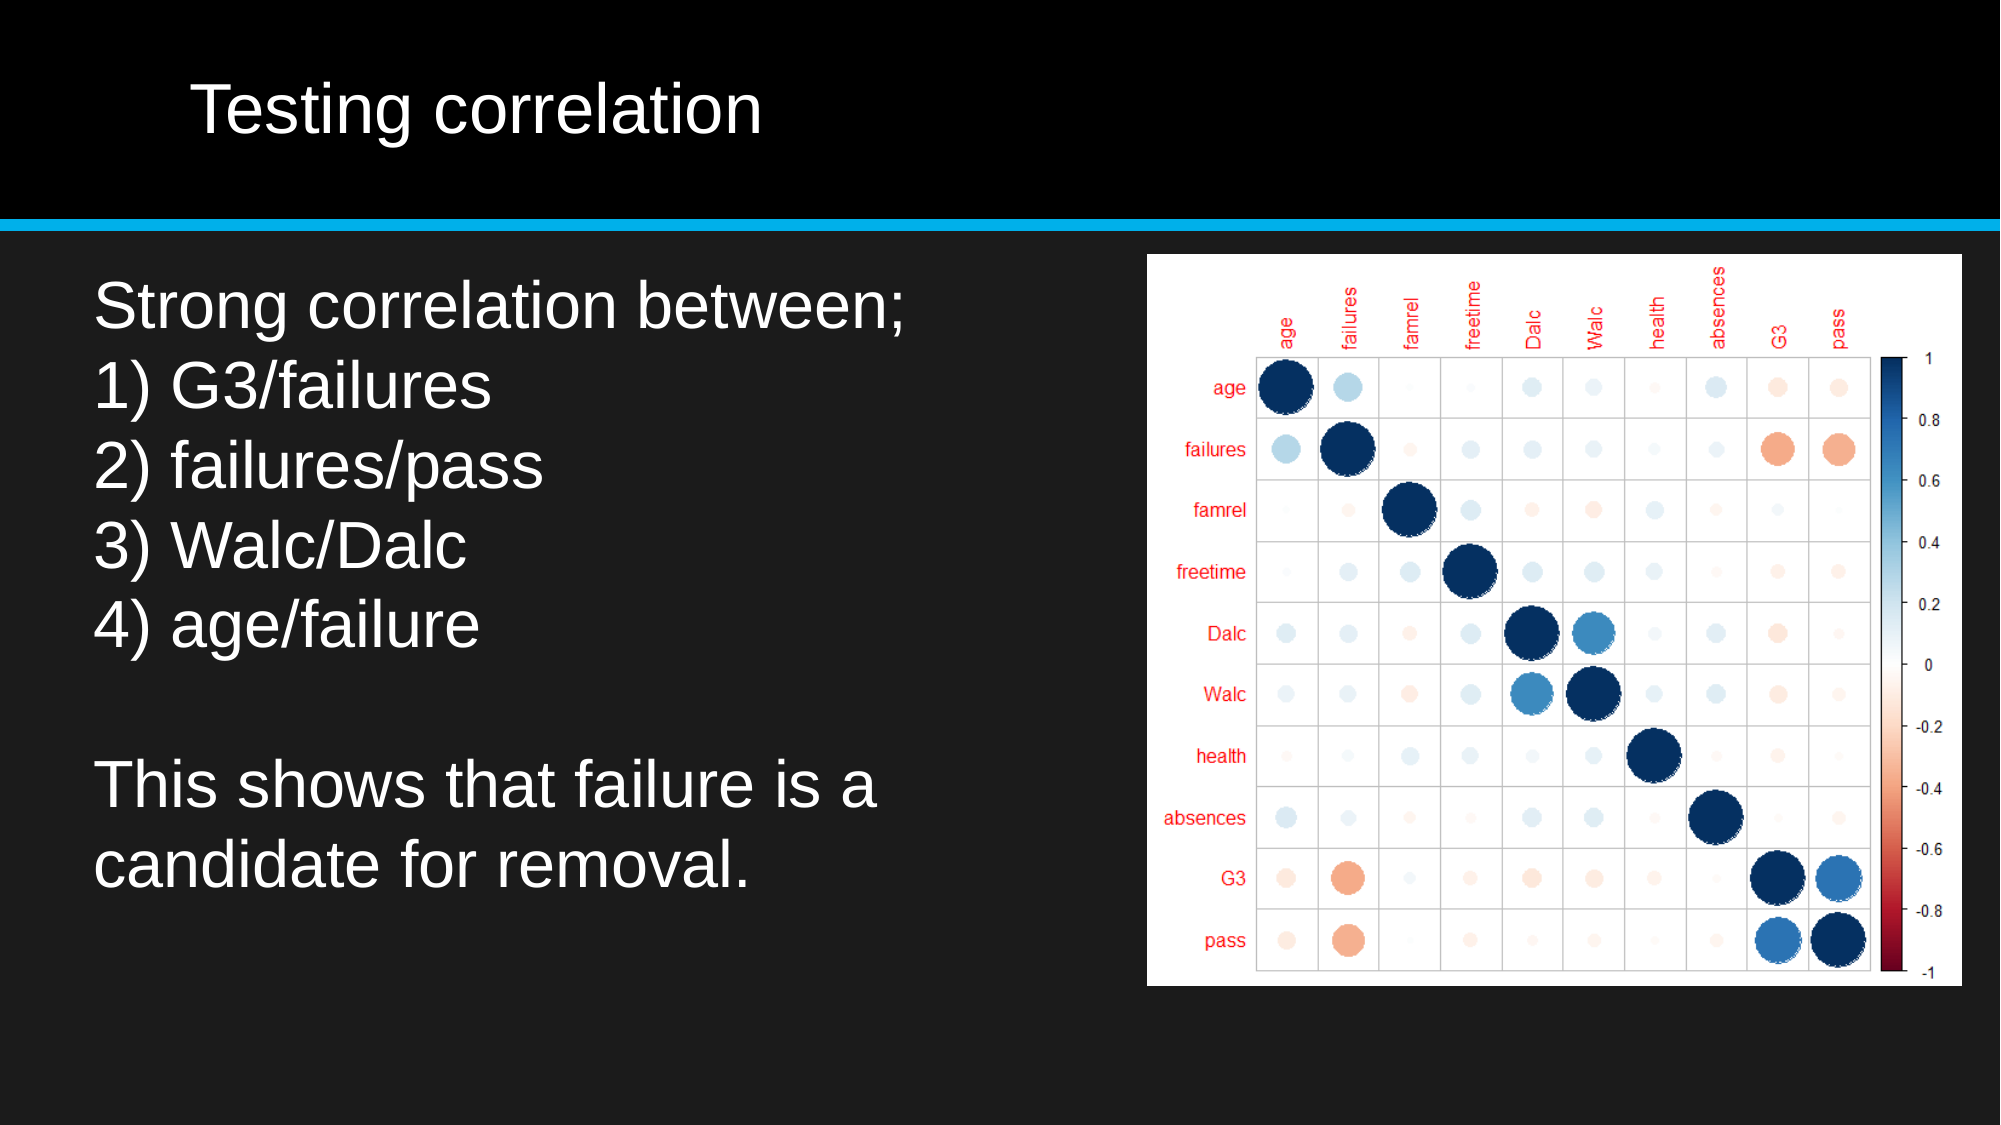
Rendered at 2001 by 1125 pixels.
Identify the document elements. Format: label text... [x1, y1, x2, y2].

title Testing correlation [174, 20, 1825, 201]
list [1147, 254, 1962, 986]
text_box Strong correlation between; 1) G3/failures 2) failures/pass 3) Walc/Dalc 4) age/failure This shows that failure is a candidate for removal. [78, 254, 1079, 909]
